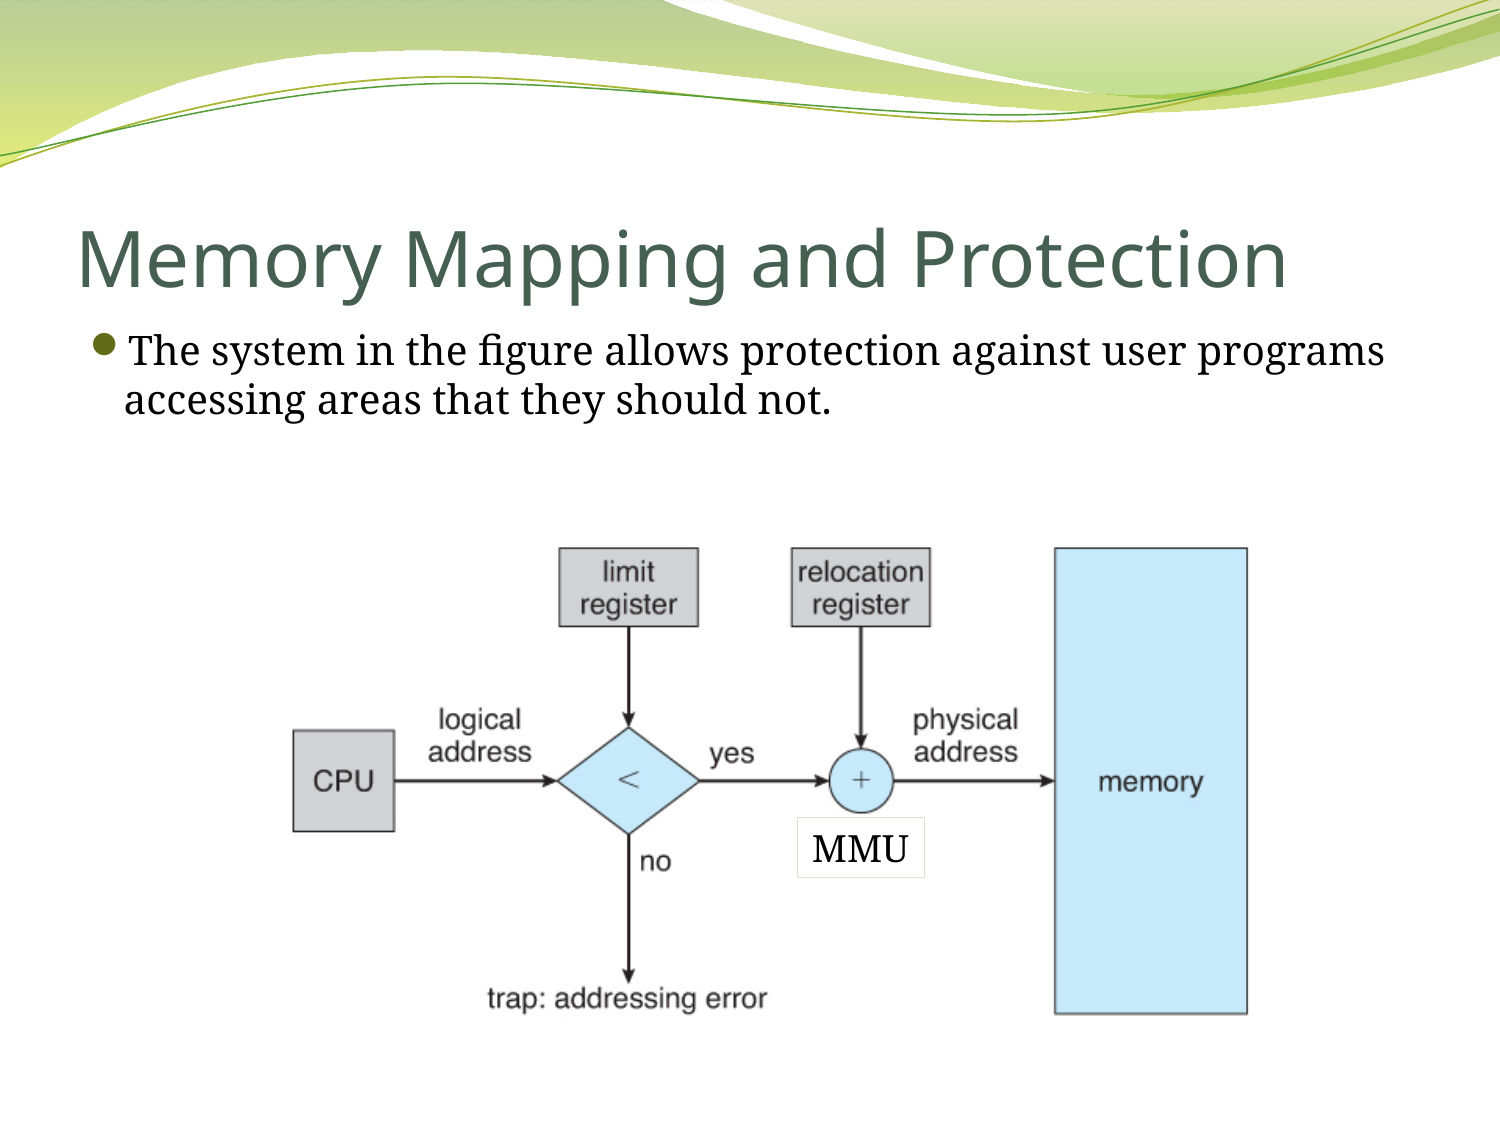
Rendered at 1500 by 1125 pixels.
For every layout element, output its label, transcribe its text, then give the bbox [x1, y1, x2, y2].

picture [284, 532, 1256, 1036]
title Memory Mapping and Protection [75, 115, 1425, 303]
list The system in the figure allows protection against user programs accessing areas that they should not. [75, 317, 1425, 1038]
